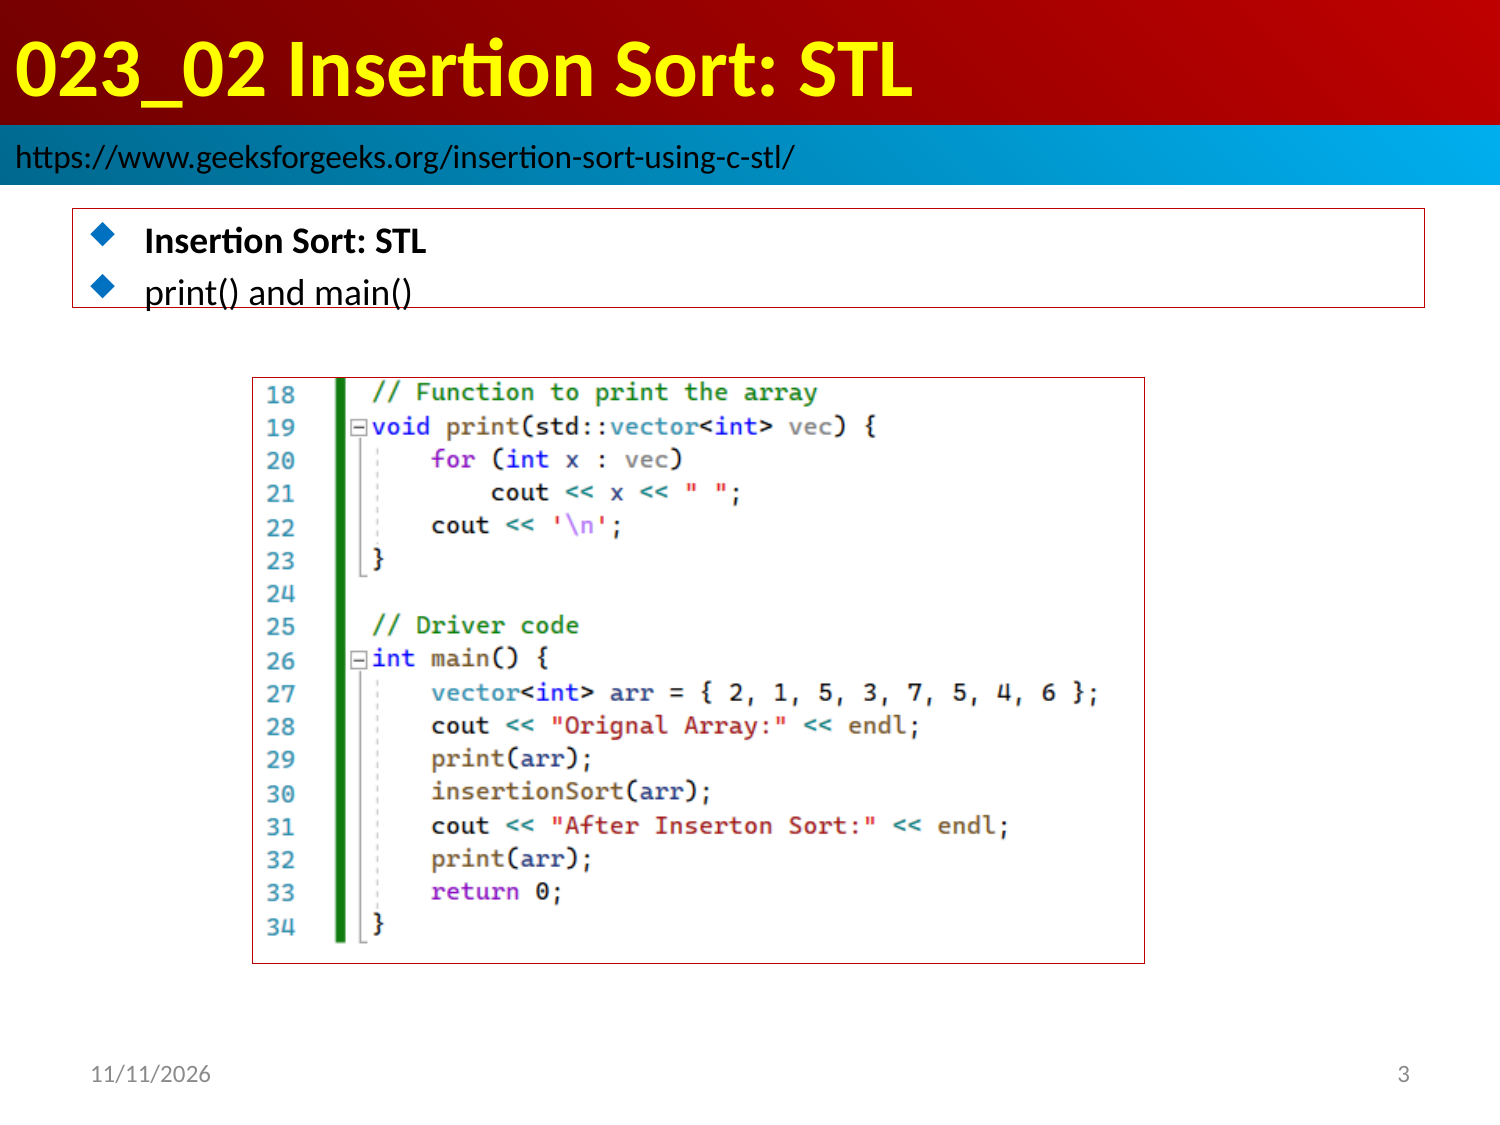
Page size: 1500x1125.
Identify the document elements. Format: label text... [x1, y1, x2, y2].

subtitle Insertion Sort: STL print() and main() [72, 208, 1425, 308]
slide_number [75, 1042, 425, 1103]
picture [251, 376, 1145, 964]
title 023_02 Insertion Sort: STL [0, 0, 1500, 125]
text_box https://www.geeksforgeeks.org/insertion-sort-using-c-stl/ [0, 125, 1500, 185]
slide_number 3 [1074, 1042, 1425, 1103]
